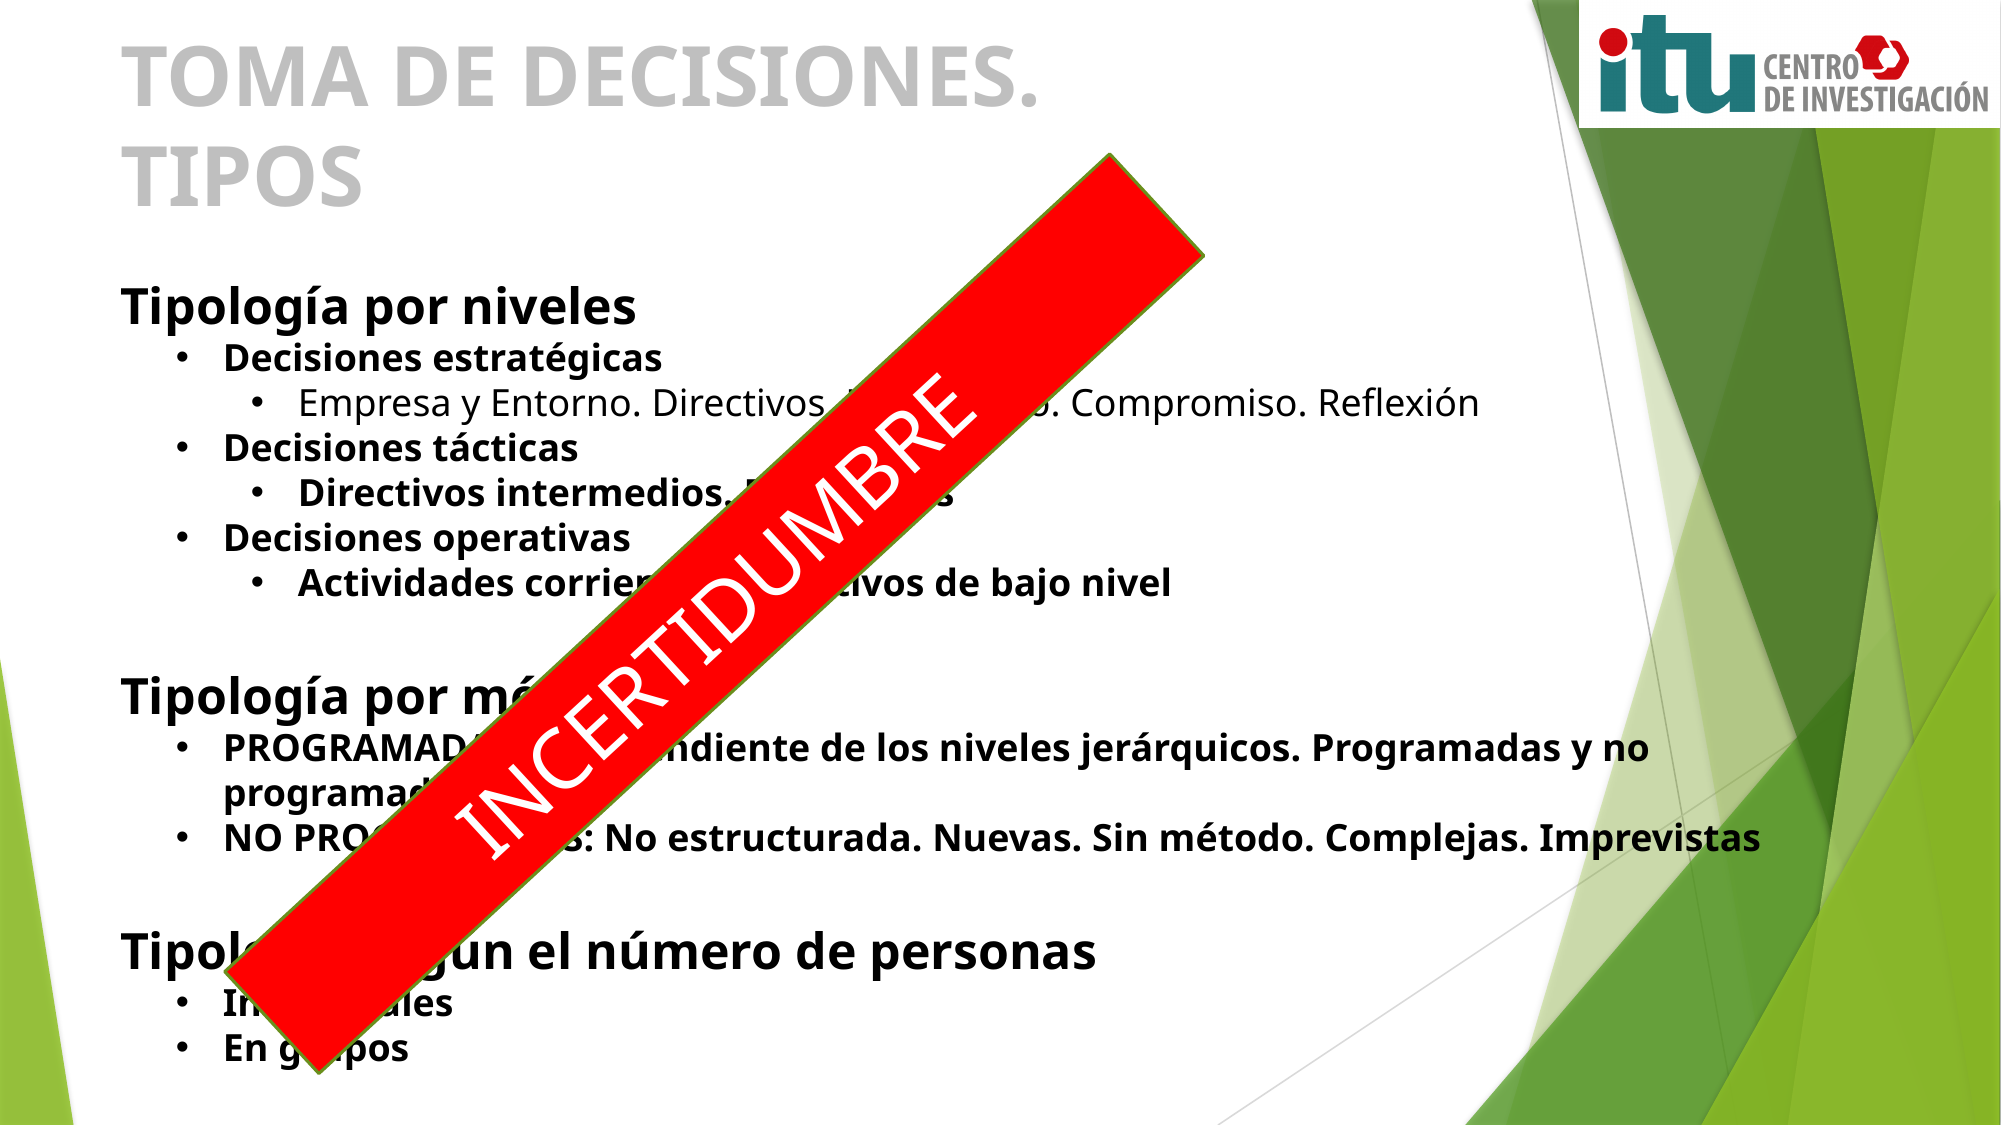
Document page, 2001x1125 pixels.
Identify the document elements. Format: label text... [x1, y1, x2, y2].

picture [1579, 0, 2000, 128]
text_box INCERTIDUMBRE [223, 152, 1205, 1075]
text_box Tipología por niveles Decisiones estratégicas Empresa y Entorno. Directivos. Largo plazo. Compromiso. Reflexión Decisiones tácticas Directivos intermedios. Repetitivas Decisiones operativas Actividades corrientes. Directivos de bajo nivel Tipología por métodos PROGRAMADAS: Independiente de los niveles jerárquicos. Programadas y no programadas NO PROGRAMADAS: No estructurada. Nuevas. Sin método. Complejas. Imprevistas Tipología según el número de personas Individuales En grupos [105, 266, 1868, 1077]
text_box TOMA DE DECISIONES. TIPOS [105, 15, 1192, 231]
